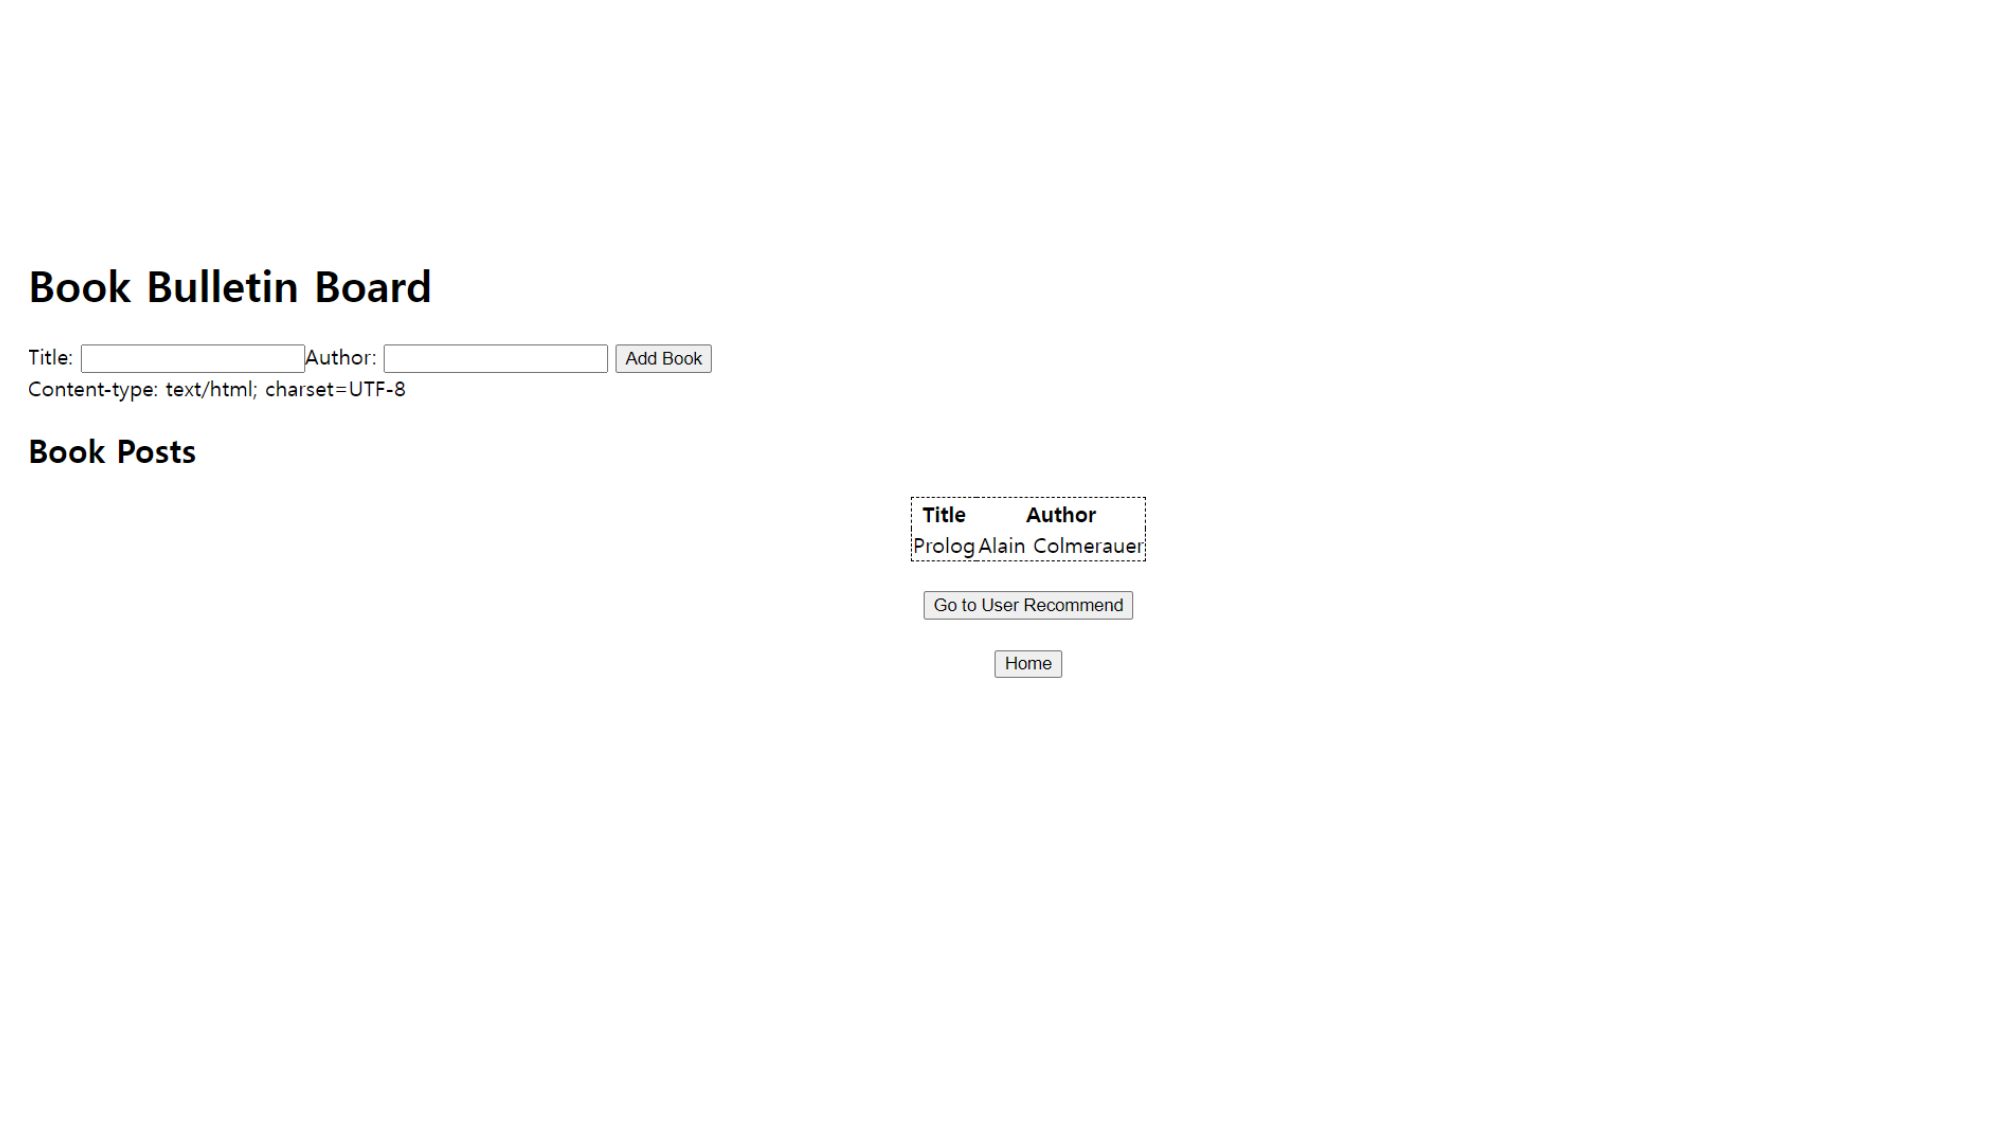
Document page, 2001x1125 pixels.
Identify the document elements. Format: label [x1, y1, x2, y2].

picture [29, 245, 2000, 880]
